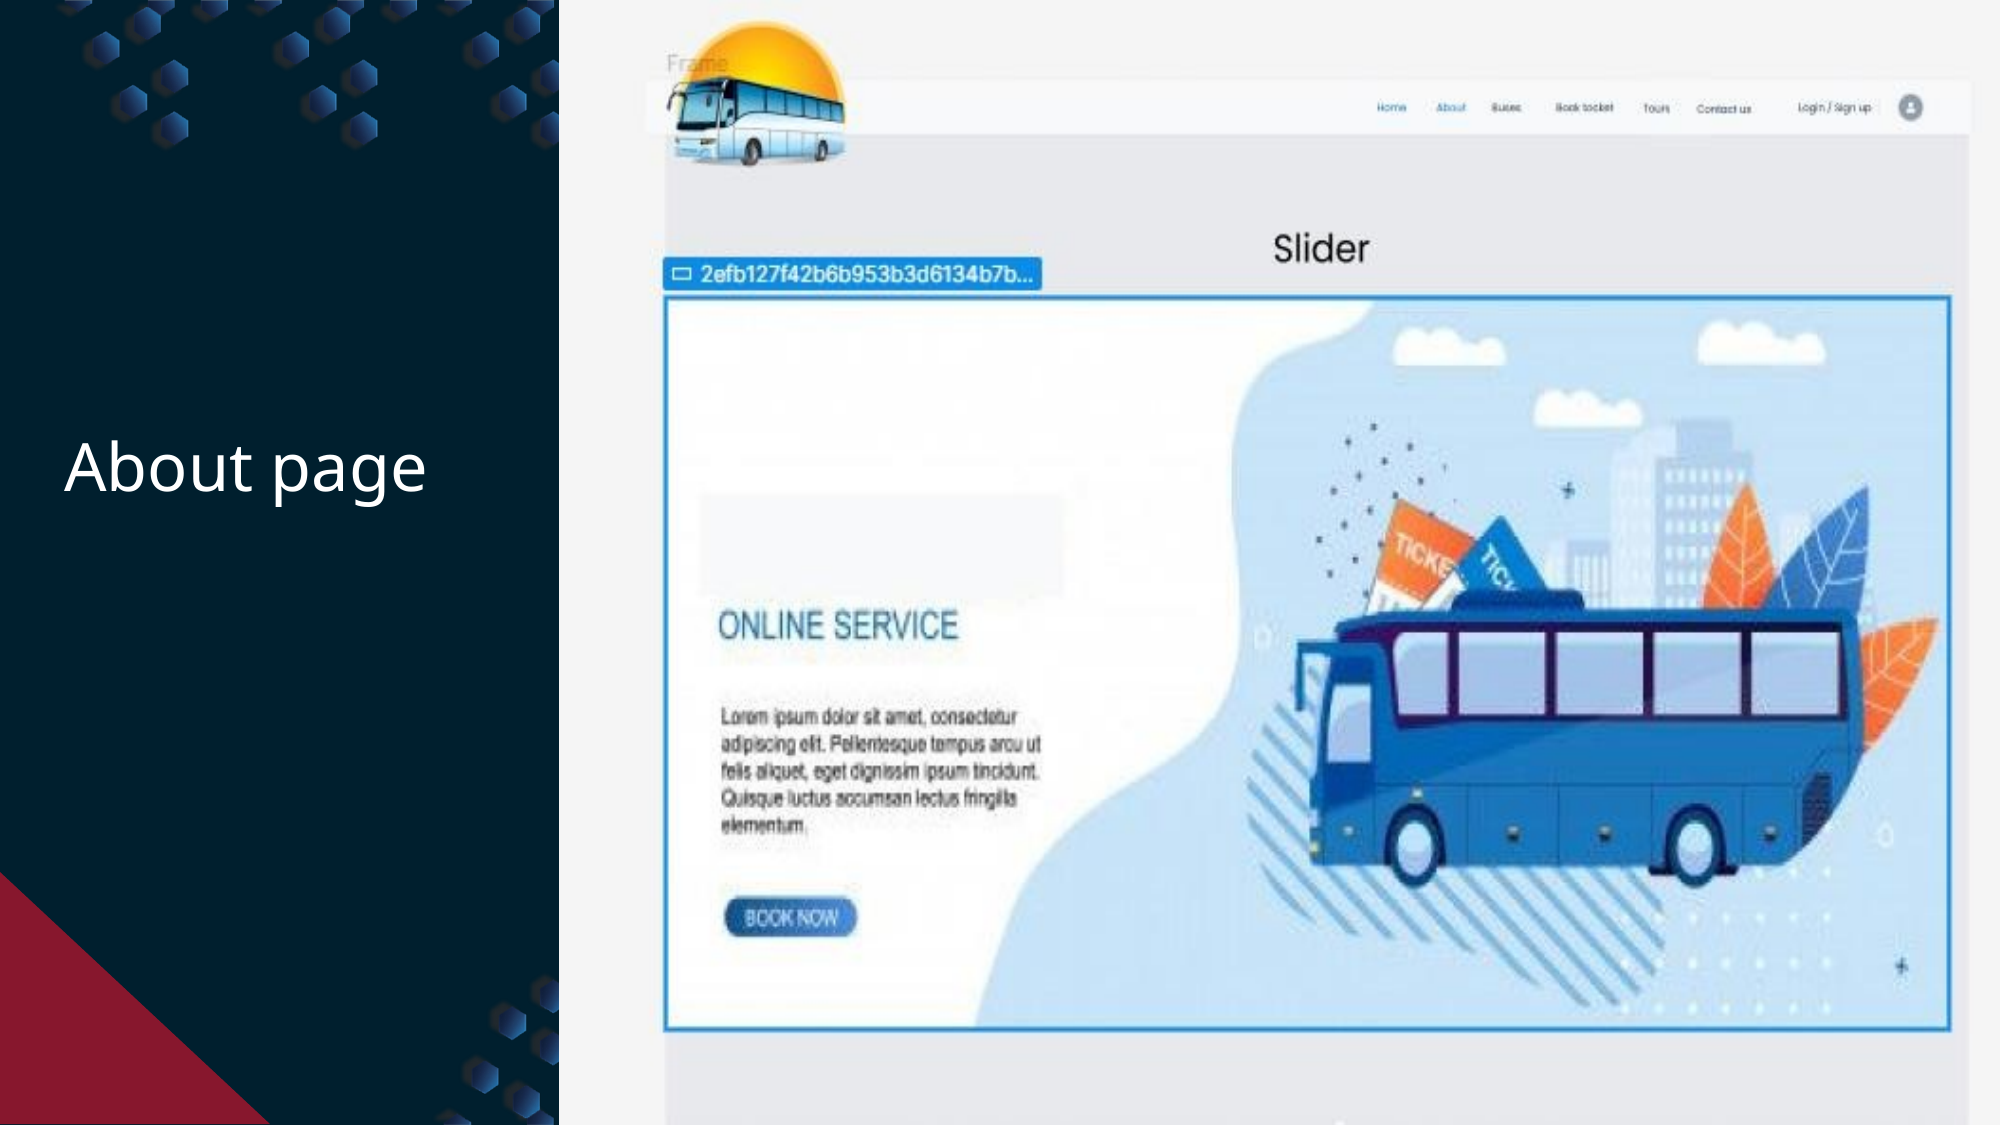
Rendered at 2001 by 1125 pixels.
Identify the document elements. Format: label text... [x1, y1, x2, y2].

picture [40, 1, 229, 153]
text_box About page [0, 416, 444, 512]
picture [230, 1, 419, 153]
picture [419, 0, 2000, 1125]
